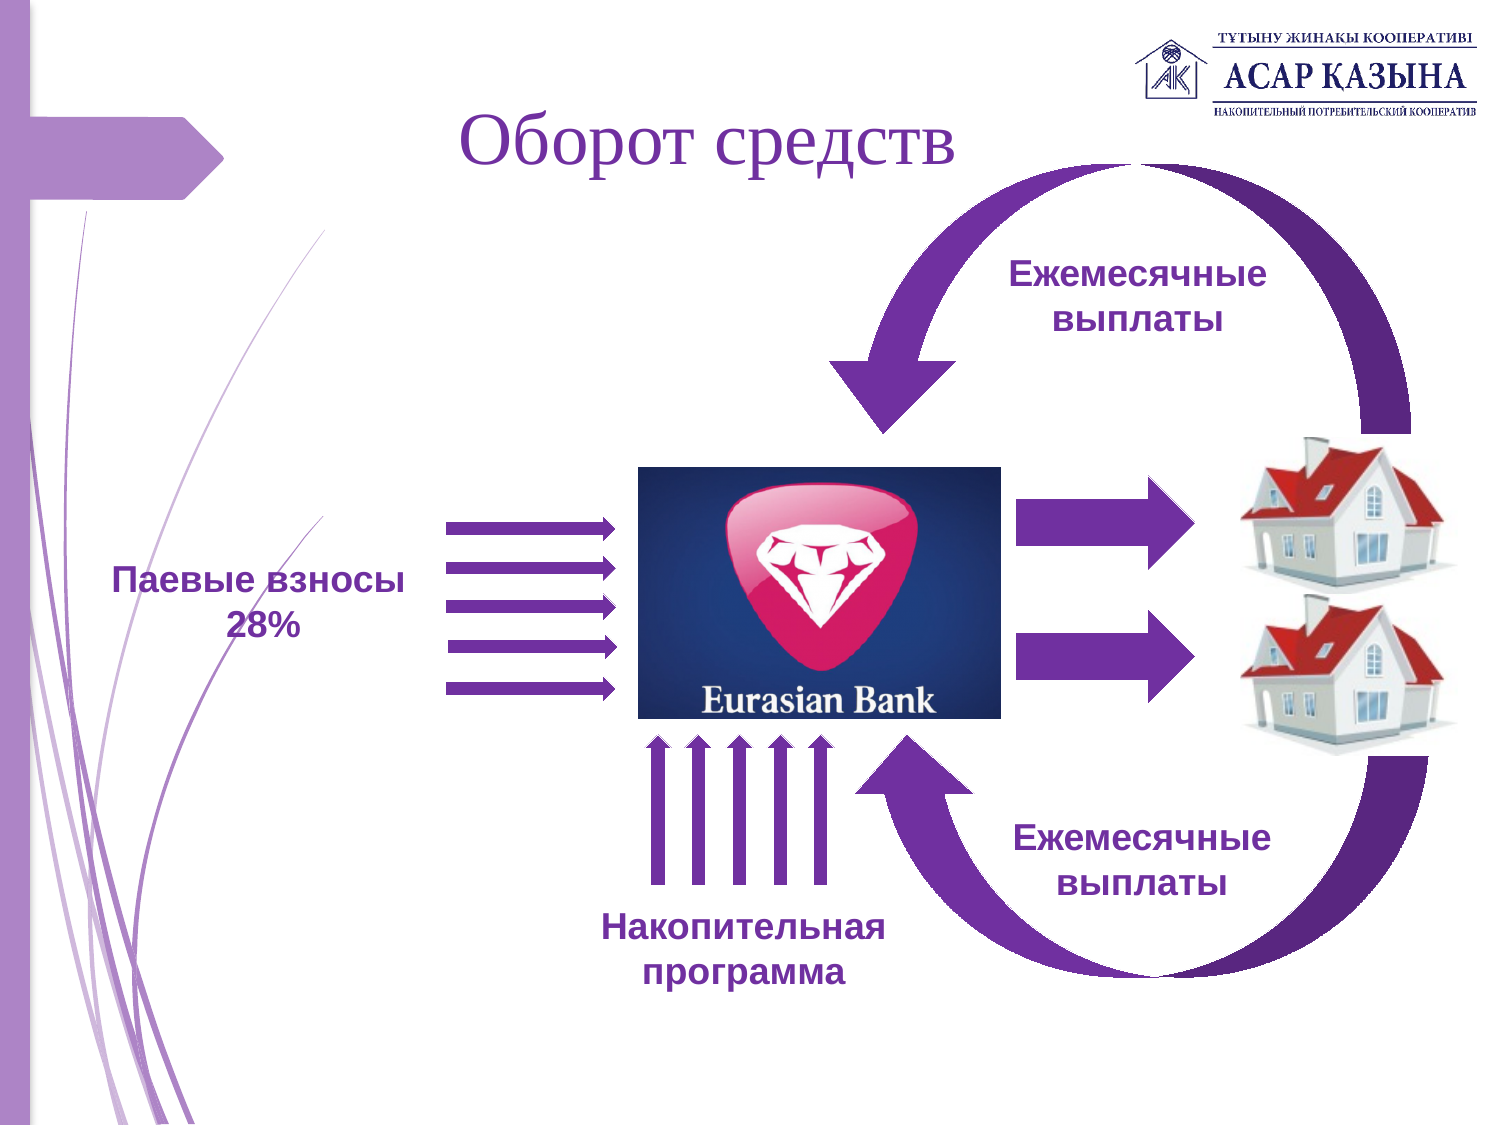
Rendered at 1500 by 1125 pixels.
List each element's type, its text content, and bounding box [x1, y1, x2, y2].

text_box [853, 733, 1428, 979]
title Оборот средств [0, 82, 1458, 220]
text_box [1015, 474, 1196, 571]
picture [637, 466, 1001, 720]
text_box [683, 733, 713, 886]
text_box [445, 554, 617, 582]
text_box Ежемесячные выплаты [953, 805, 1331, 911]
text_box Ежемесячные выплаты [949, 241, 1326, 346]
text_box [643, 734, 673, 886]
text_box [806, 733, 836, 886]
text_box [725, 733, 754, 886]
text_box [445, 515, 617, 543]
text_box [766, 733, 795, 886]
text_box [1015, 608, 1196, 705]
picture [1128, 17, 1480, 144]
text_box [447, 632, 619, 661]
text_box [827, 163, 1412, 435]
picture [1239, 437, 1459, 756]
text_box [445, 592, 617, 621]
text_box Накопительная программа [550, 894, 938, 1045]
text_box Паевые взносы 28% [64, 547, 452, 652]
text_box [445, 675, 617, 703]
